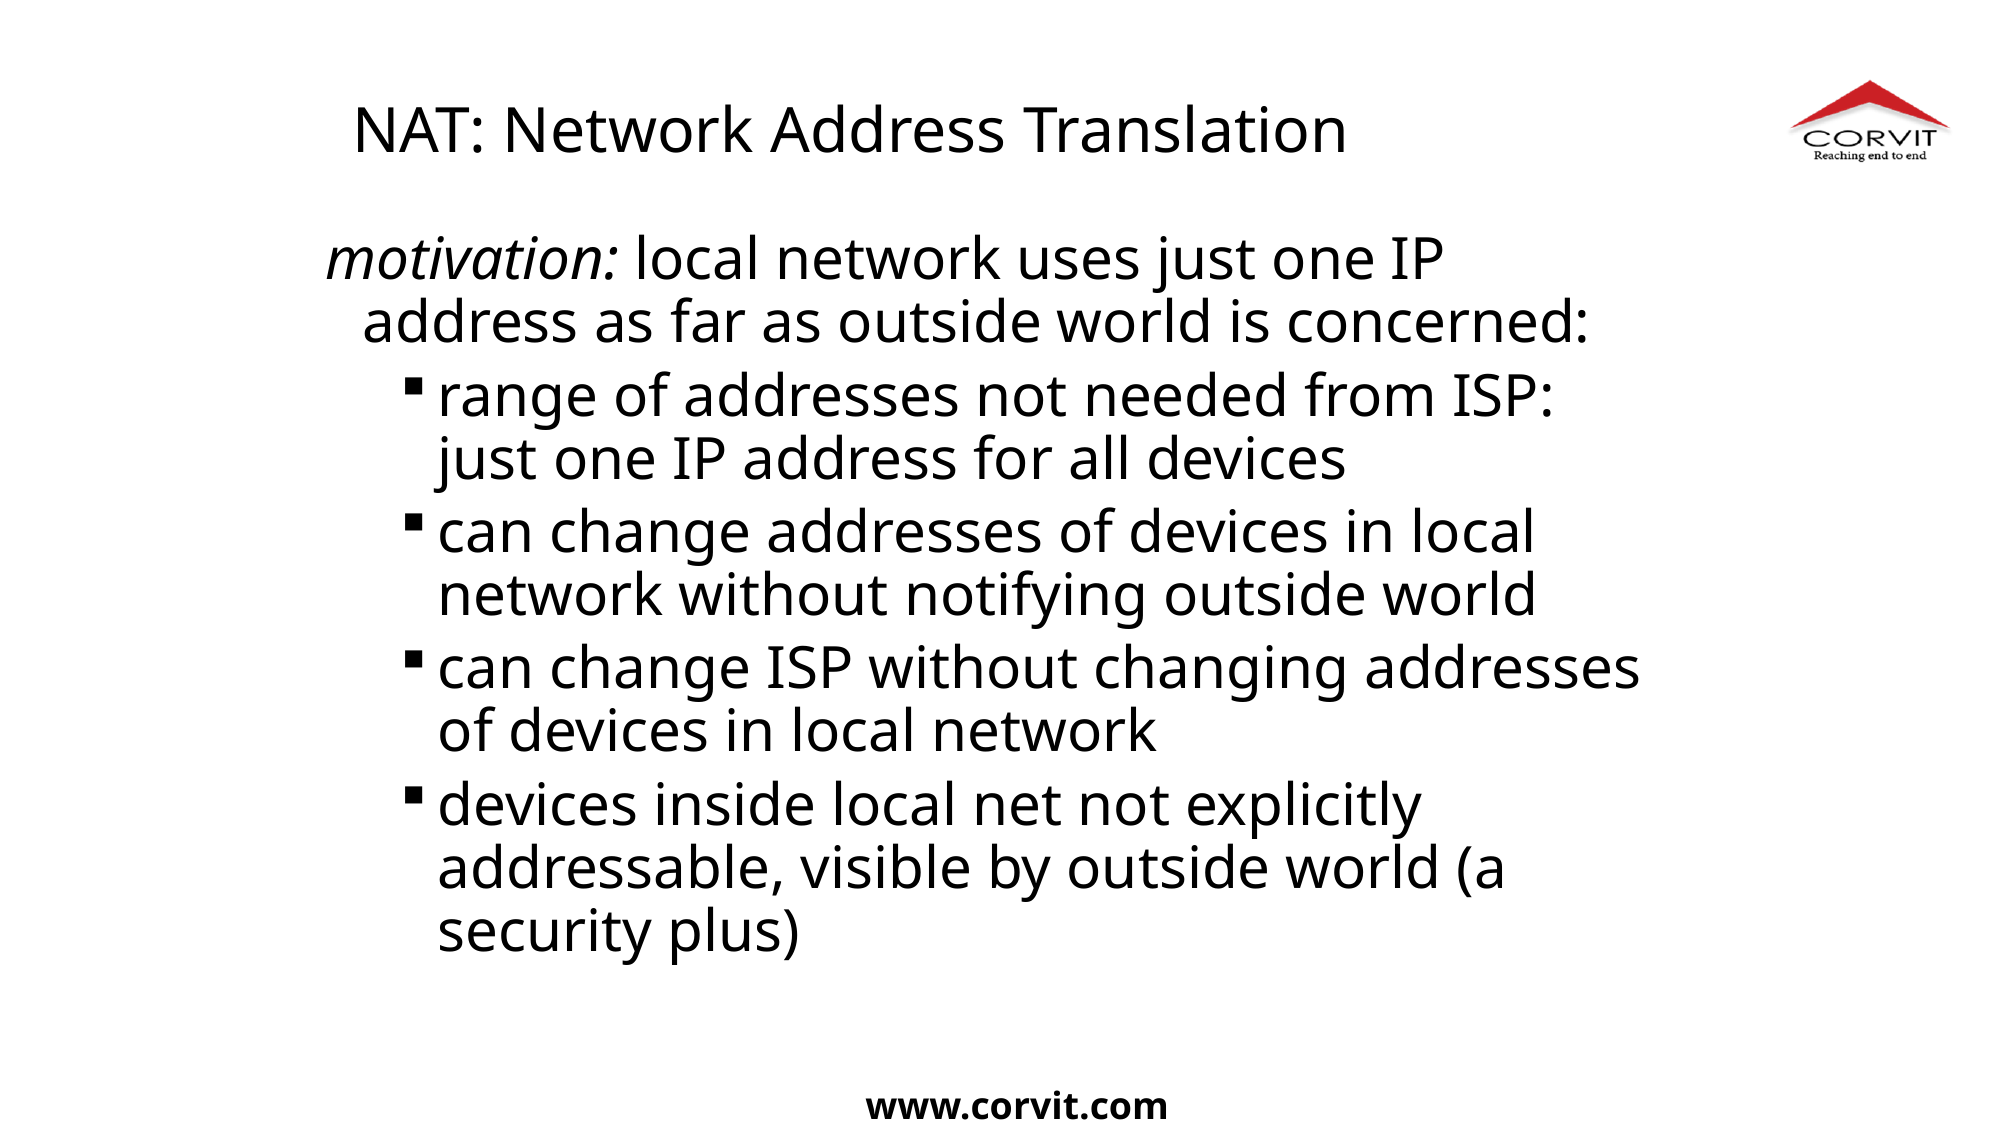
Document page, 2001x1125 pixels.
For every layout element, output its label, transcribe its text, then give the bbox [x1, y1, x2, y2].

list motivation: local network uses just one IP address as far as outside world is concerned: range of addresses not needed from ISP: just one IP address for all devices can change addresses of devices in local network without notifying outside world can change ISP without changing addresses of devices in local network devices inside local net not explicitly addressable, visible by outside world (a security plus) [310, 222, 1692, 985]
picture [1785, 77, 1953, 167]
text_box www.corvit.com [34, 1074, 2000, 1125]
title NAT: Network Address Translation [337, 57, 1665, 207]
